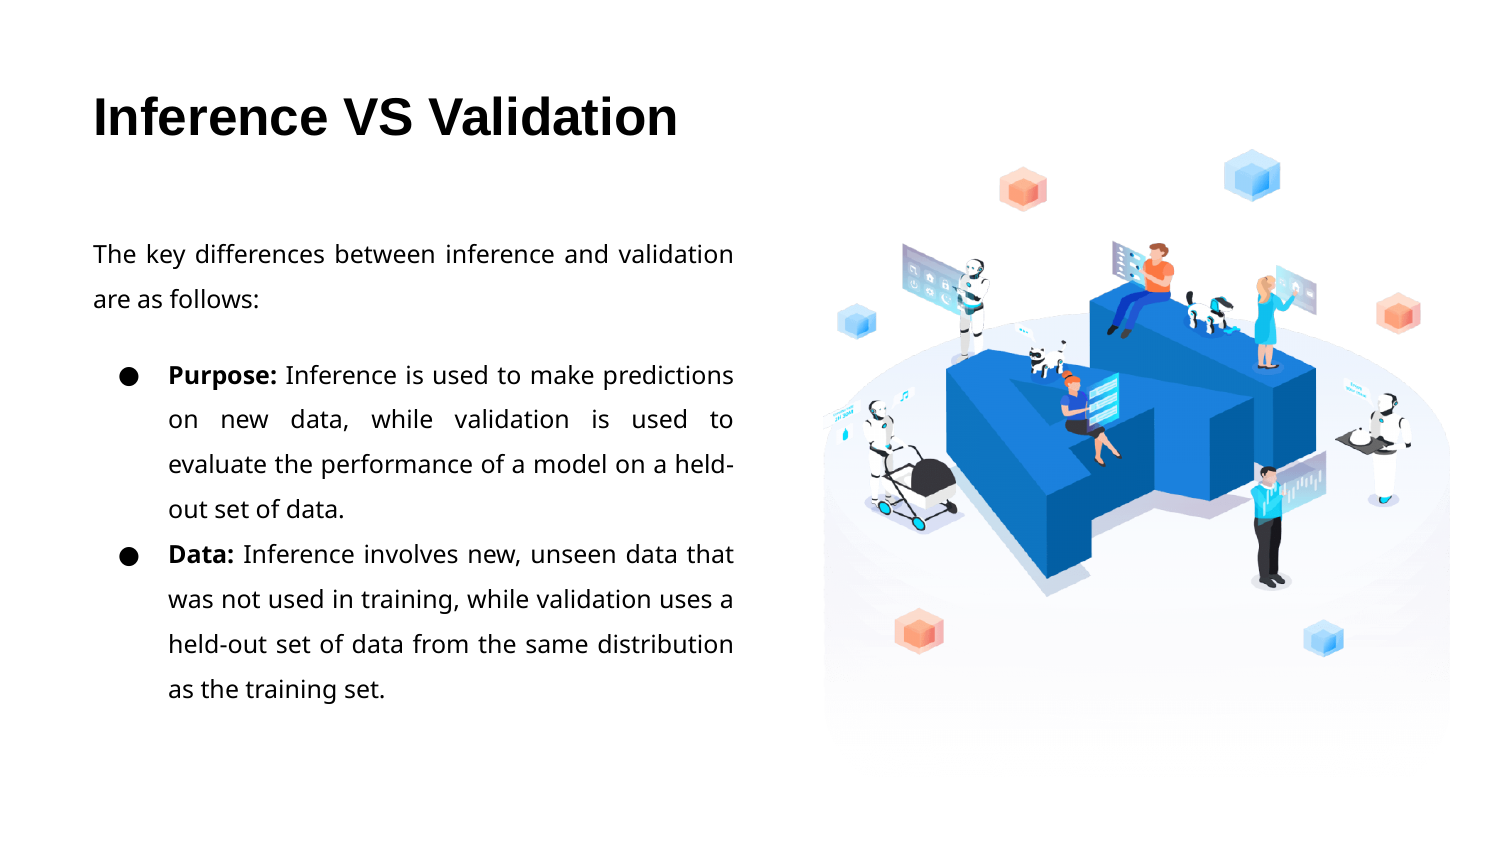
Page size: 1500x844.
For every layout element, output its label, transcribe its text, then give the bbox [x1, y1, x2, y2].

picture [822, 149, 1451, 777]
title Inference VS Validation [78, 67, 1476, 161]
list The key differences between inference and validation are as follows: Purpose: Inference is used to make predictions on new data, while validation is used to evaluate the performance of a model on a held-out set of data. Data: Inference involves new, unseen data that was not used in training, while validation uses a held-out set of data from the same distribution as the training set. [78, 183, 750, 744]
